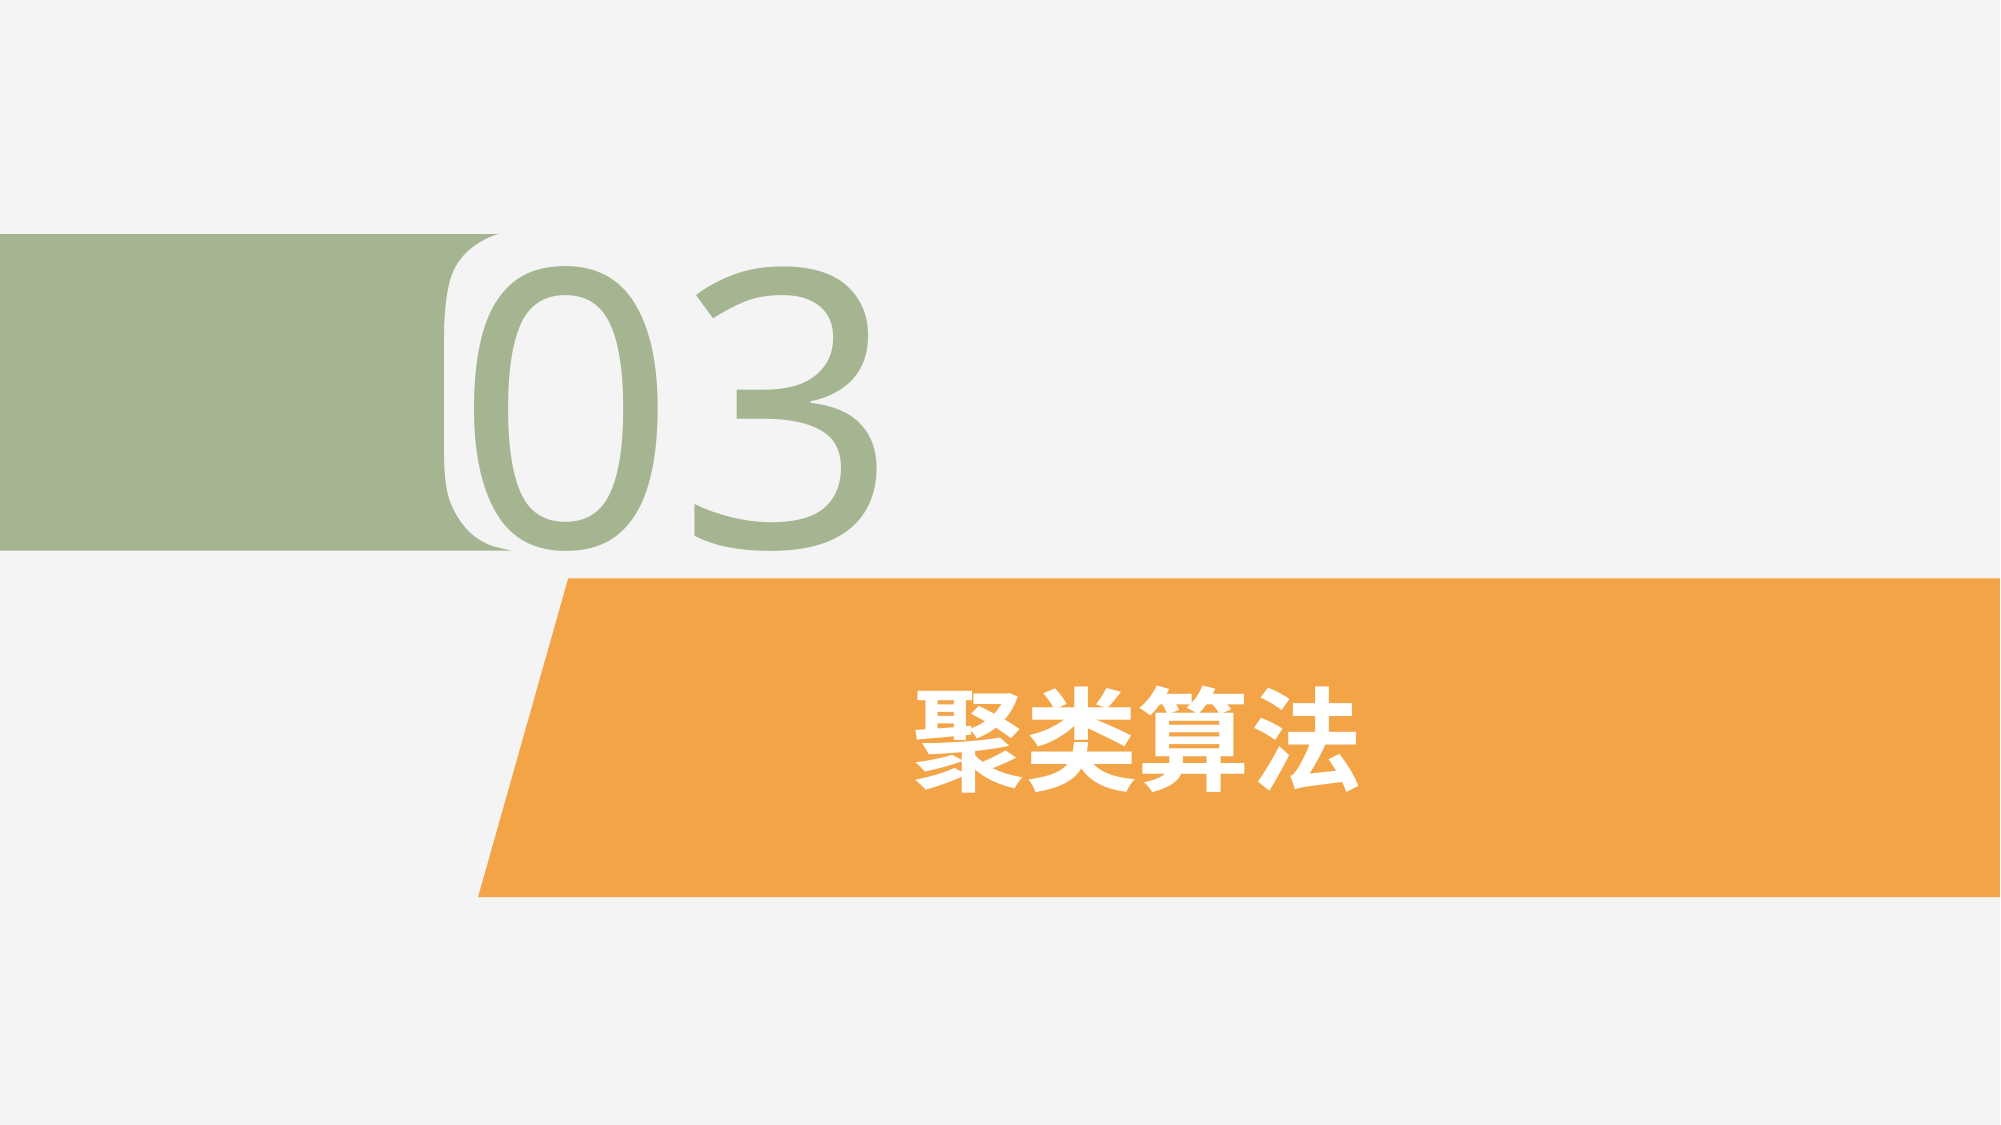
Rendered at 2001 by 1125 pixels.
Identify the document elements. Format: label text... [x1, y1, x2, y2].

text_box 03 [440, 152, 1026, 633]
text_box [0, 234, 440, 551]
text_box 聚类算法 [594, 658, 1381, 818]
text_box [476, 577, 2000, 899]
